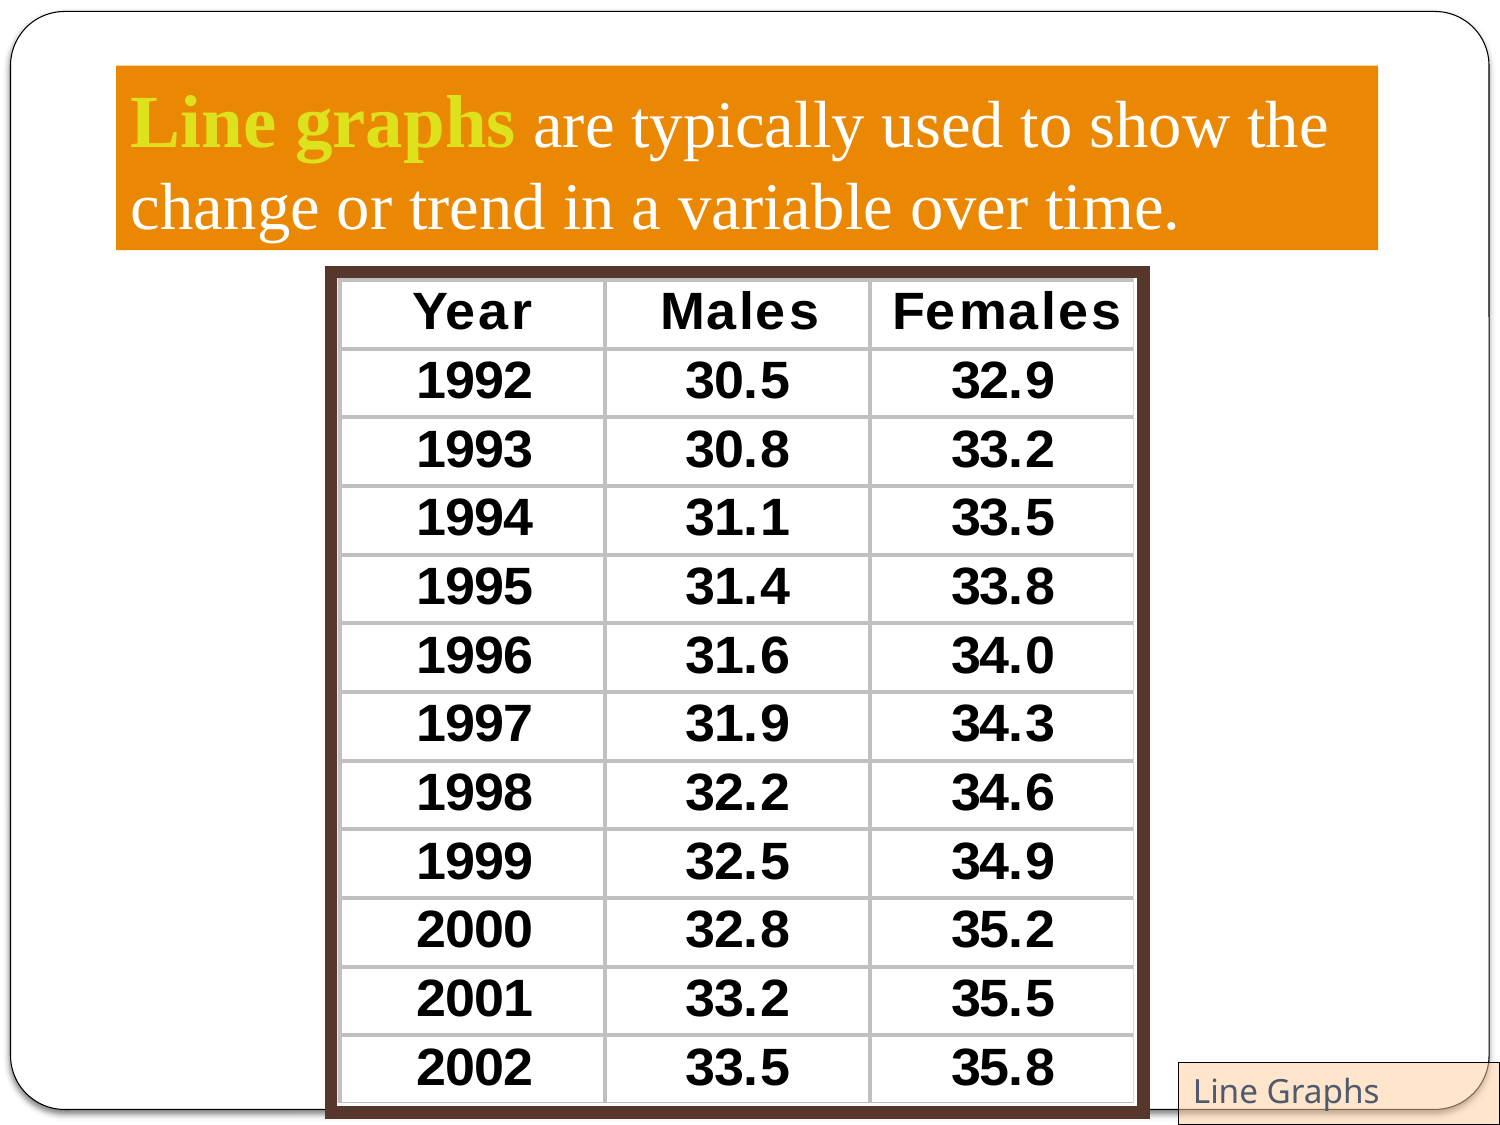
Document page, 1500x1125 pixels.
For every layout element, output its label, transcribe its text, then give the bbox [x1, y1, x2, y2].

title Line Graphs [1178, 1062, 1500, 1125]
text_box Line graphs are typically used to show the change or trend in a variable over time. [116, 65, 1379, 251]
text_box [337, 277, 1138, 1107]
